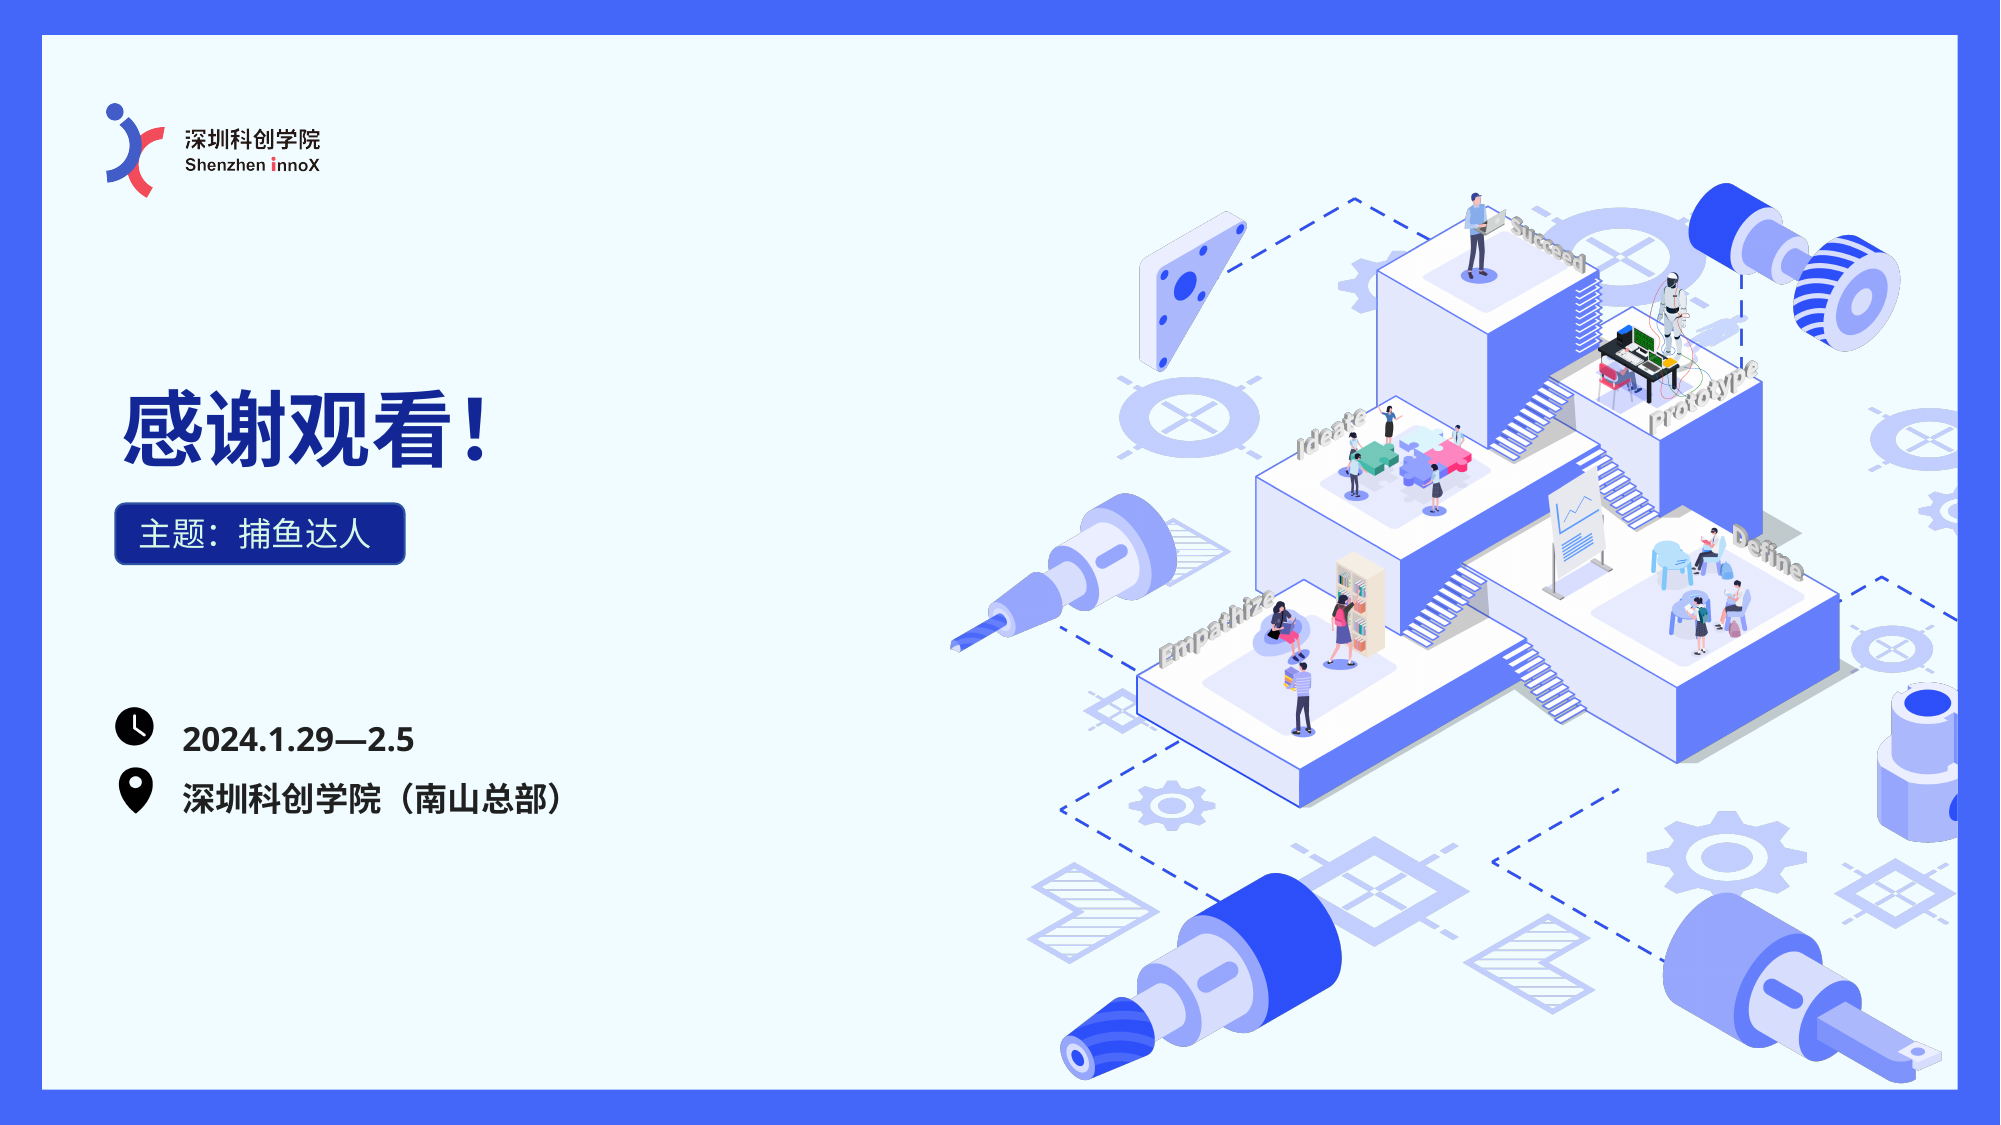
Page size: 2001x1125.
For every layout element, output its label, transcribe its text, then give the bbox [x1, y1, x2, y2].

picture [106, 755, 169, 828]
picture [106, 102, 321, 198]
text_box [114, 502, 404, 566]
text_box 2024.1.29—2.5 深圳科创学院（南山总部） [167, 691, 674, 826]
text_box 主题：捕鱼达人 [124, 505, 912, 561]
text_box 感谢观看！ [106, 370, 912, 485]
picture [106, 701, 169, 749]
picture [912, 125, 1959, 1125]
